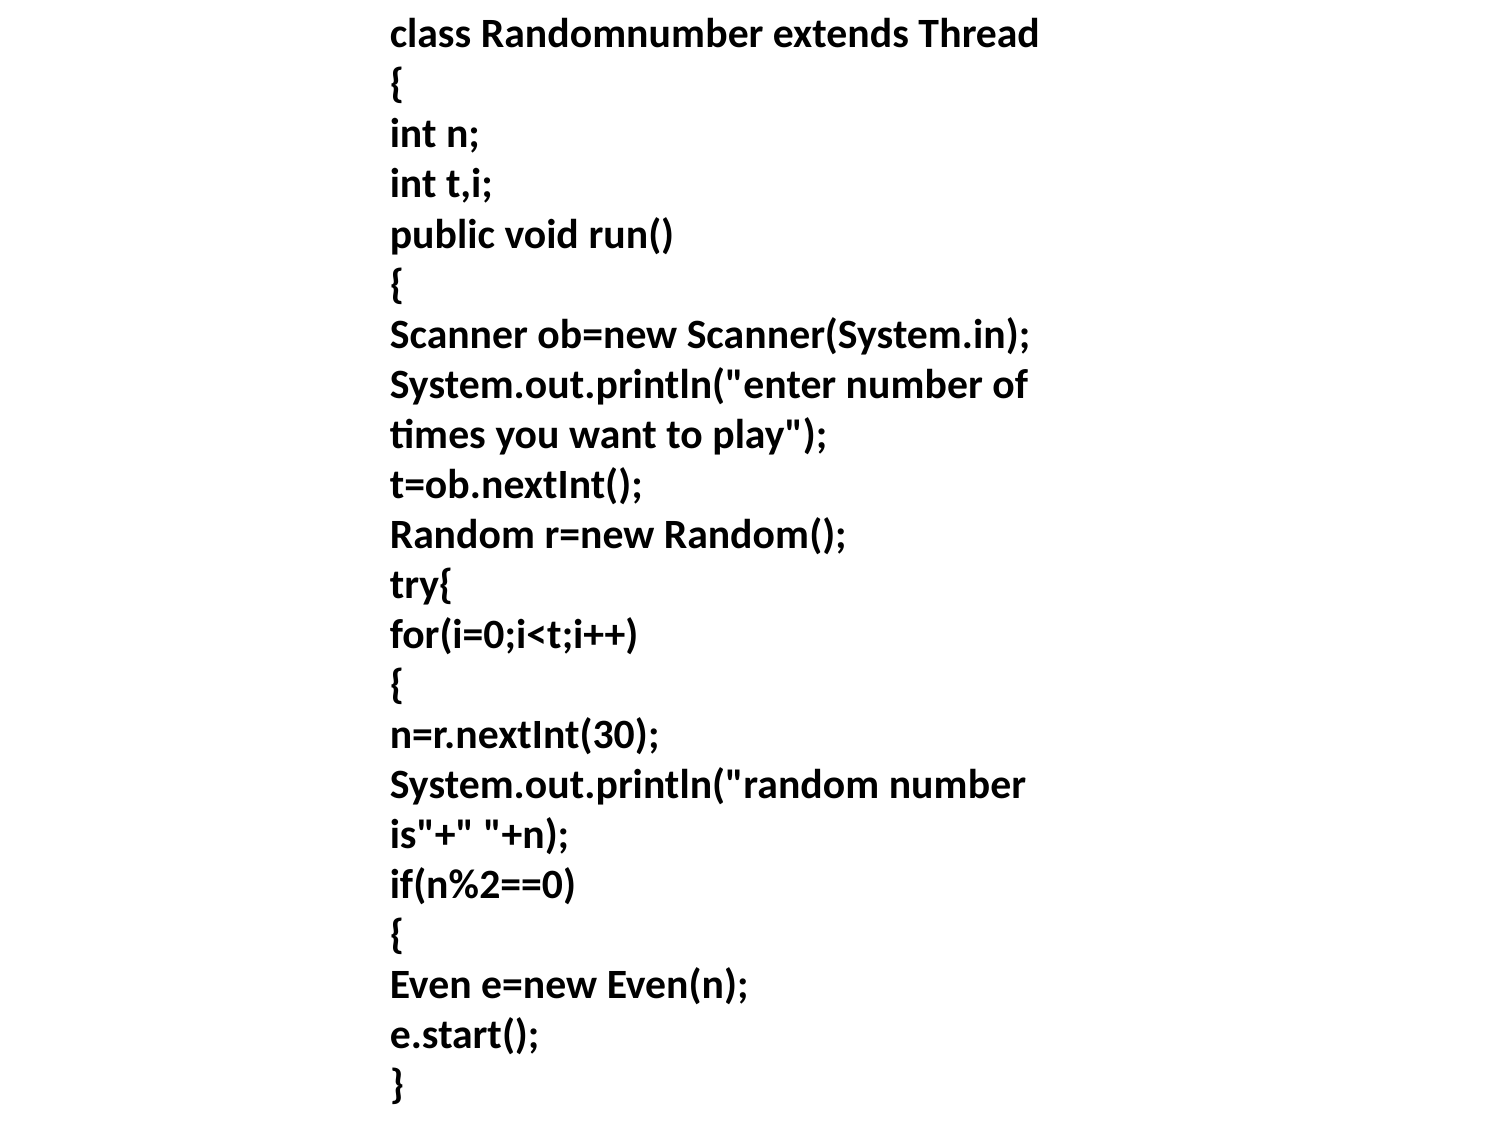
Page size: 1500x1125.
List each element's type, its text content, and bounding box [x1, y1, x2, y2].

text_box class Randomnumber extends Thread { int n; int t,i; public void run() { Scanner ob=new Scanner(System.in); System.out.println("enter number of times you want to play"); t=ob.nextInt(); Random r=new Random(); try{ for(i=0;i<t;i++) { n=r.nextInt(30); System.out.println("random number is"+" "+n); if(n%2==0) { Even e=new Even(n); e.start(); } [374, 0, 1125, 1125]
